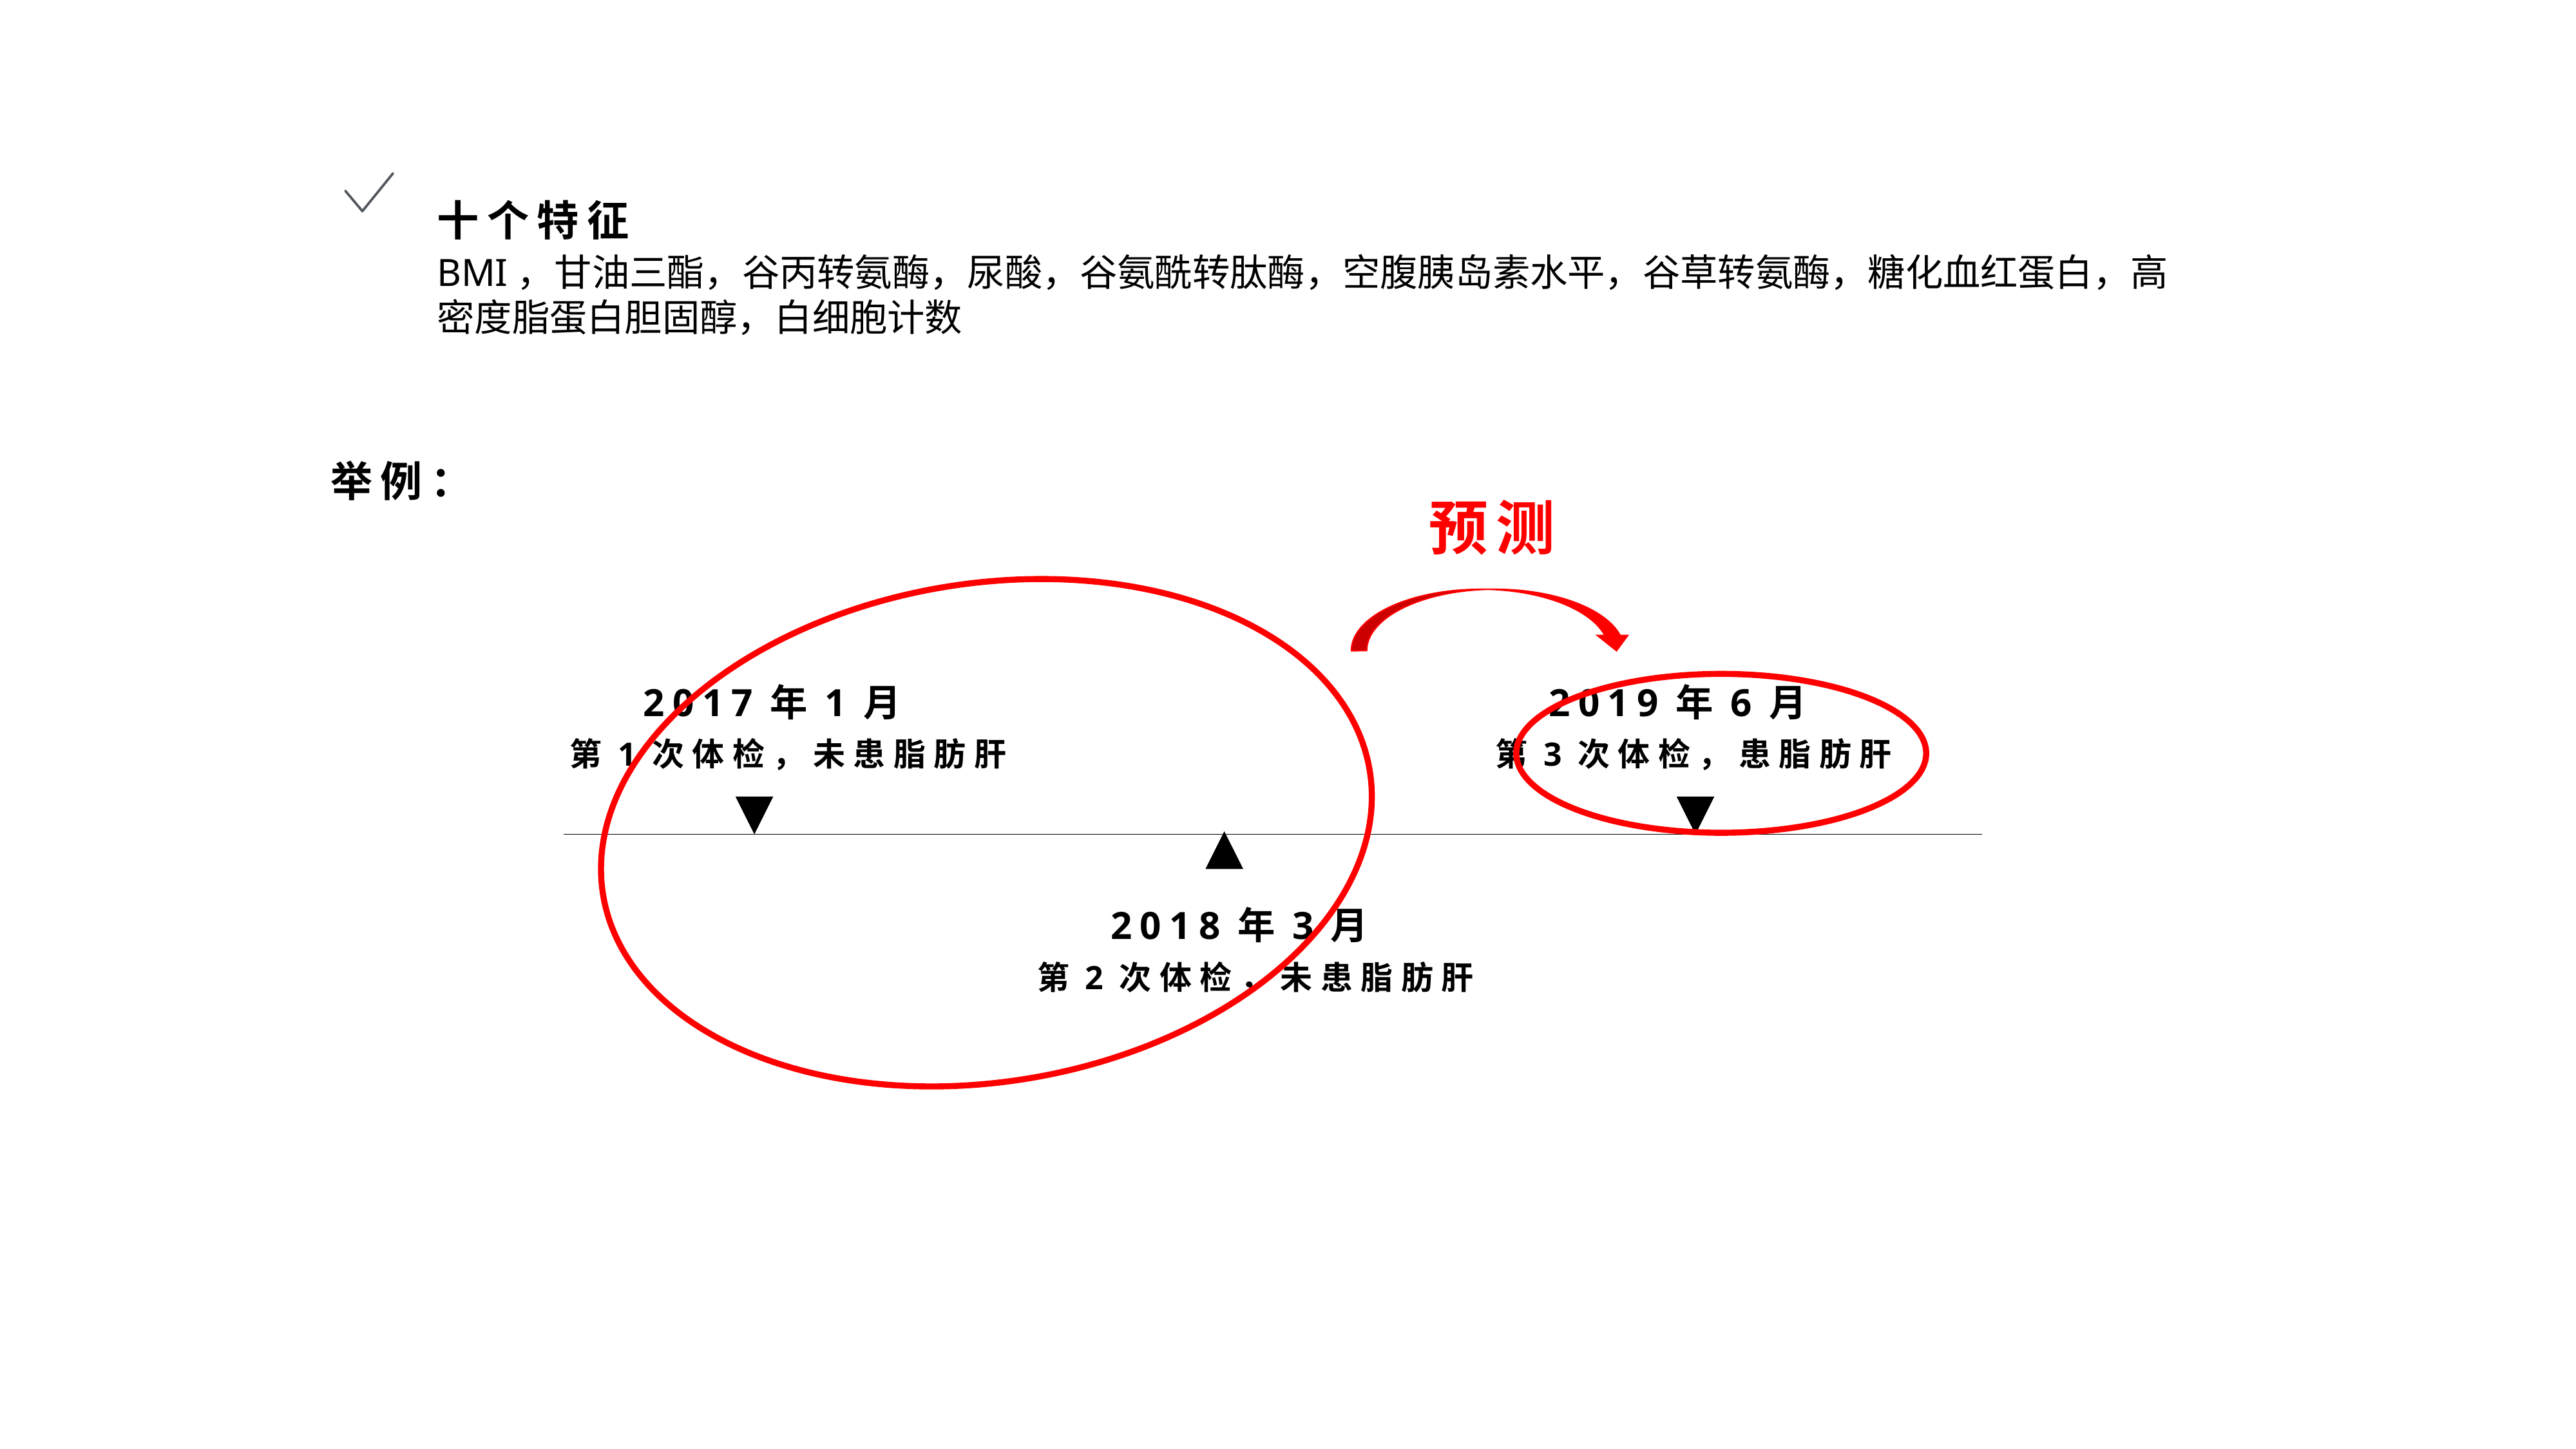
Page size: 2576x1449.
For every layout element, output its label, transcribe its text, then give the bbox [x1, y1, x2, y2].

text_box [344, 172, 394, 213]
text_box 第1次体检，未患脂肪肝 [560, 729, 598, 777]
text_box BMI，甘油三酯，谷丙转氨酶，尿酸，谷氨酰转肽酶，空腹胰岛素水平，谷草转氨酶，糖化血红蛋白，高密度脂蛋白胆固醇，白细胞计数 [427, 243, 2180, 344]
text_box 举例： [321, 401, 1121, 510]
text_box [598, 486, 1927, 1083]
text_box 十个特征 [427, 140, 1227, 243]
